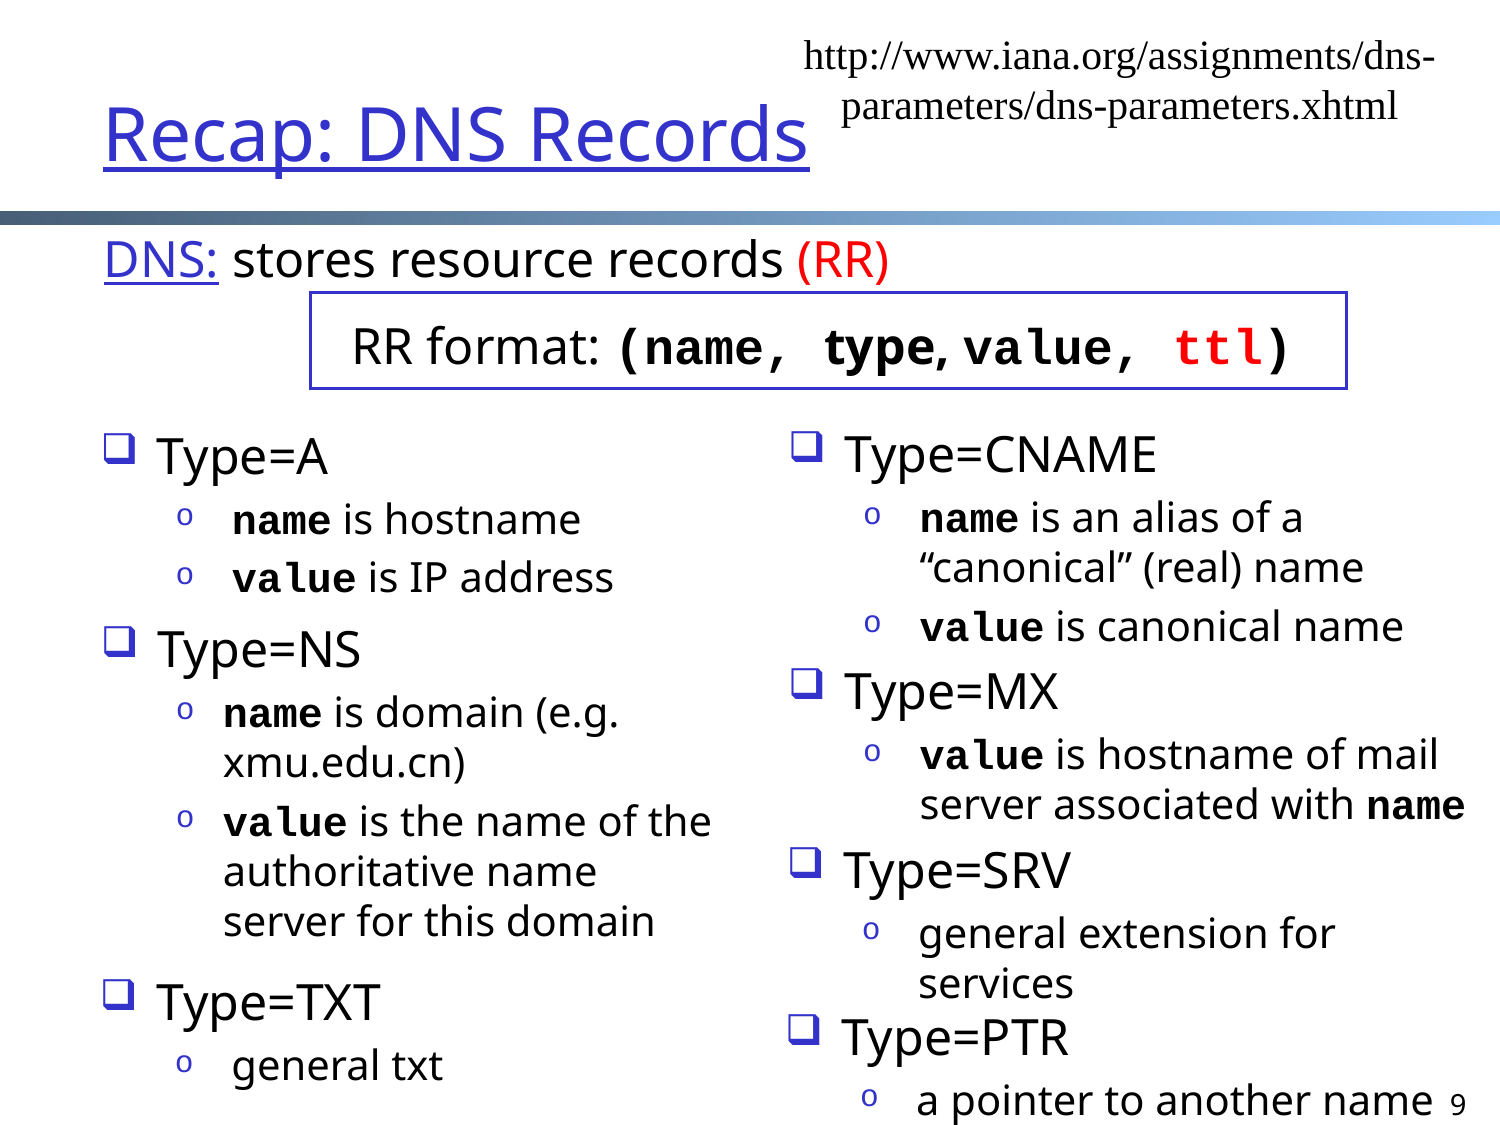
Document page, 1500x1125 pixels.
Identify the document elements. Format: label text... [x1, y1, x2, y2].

slide_number 9 [1406, 1113, 1482, 1125]
text_box Type=CNAME name is an alias of a “canonical” (real) name value is canonical name [773, 415, 1424, 652]
text_box http://www.iana.org/assignments/dns-parameters/dns-parameters.xhtml [744, 20, 1495, 135]
text_box Type=TXT general txt [85, 963, 815, 1125]
title Recap: DNS Records [87, 37, 1363, 225]
text_box Type=A name is hostname value is IP address [85, 416, 711, 631]
text_box Type=PTR a pointer to another name [770, 997, 1500, 1113]
text_box Type=MX value is hostname of mail server associated with name [773, 652, 1500, 830]
list DNS: stores resource records (RR) [89, 220, 1372, 305]
list Type=NS name is domain (e.g. xmu.edu.cn) value is the name of the authoritative name server for this domain [85, 610, 743, 963]
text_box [294, 291, 1351, 389]
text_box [1424, 212, 1428, 224]
text_box Type=SRV general extension for services [772, 830, 1500, 997]
